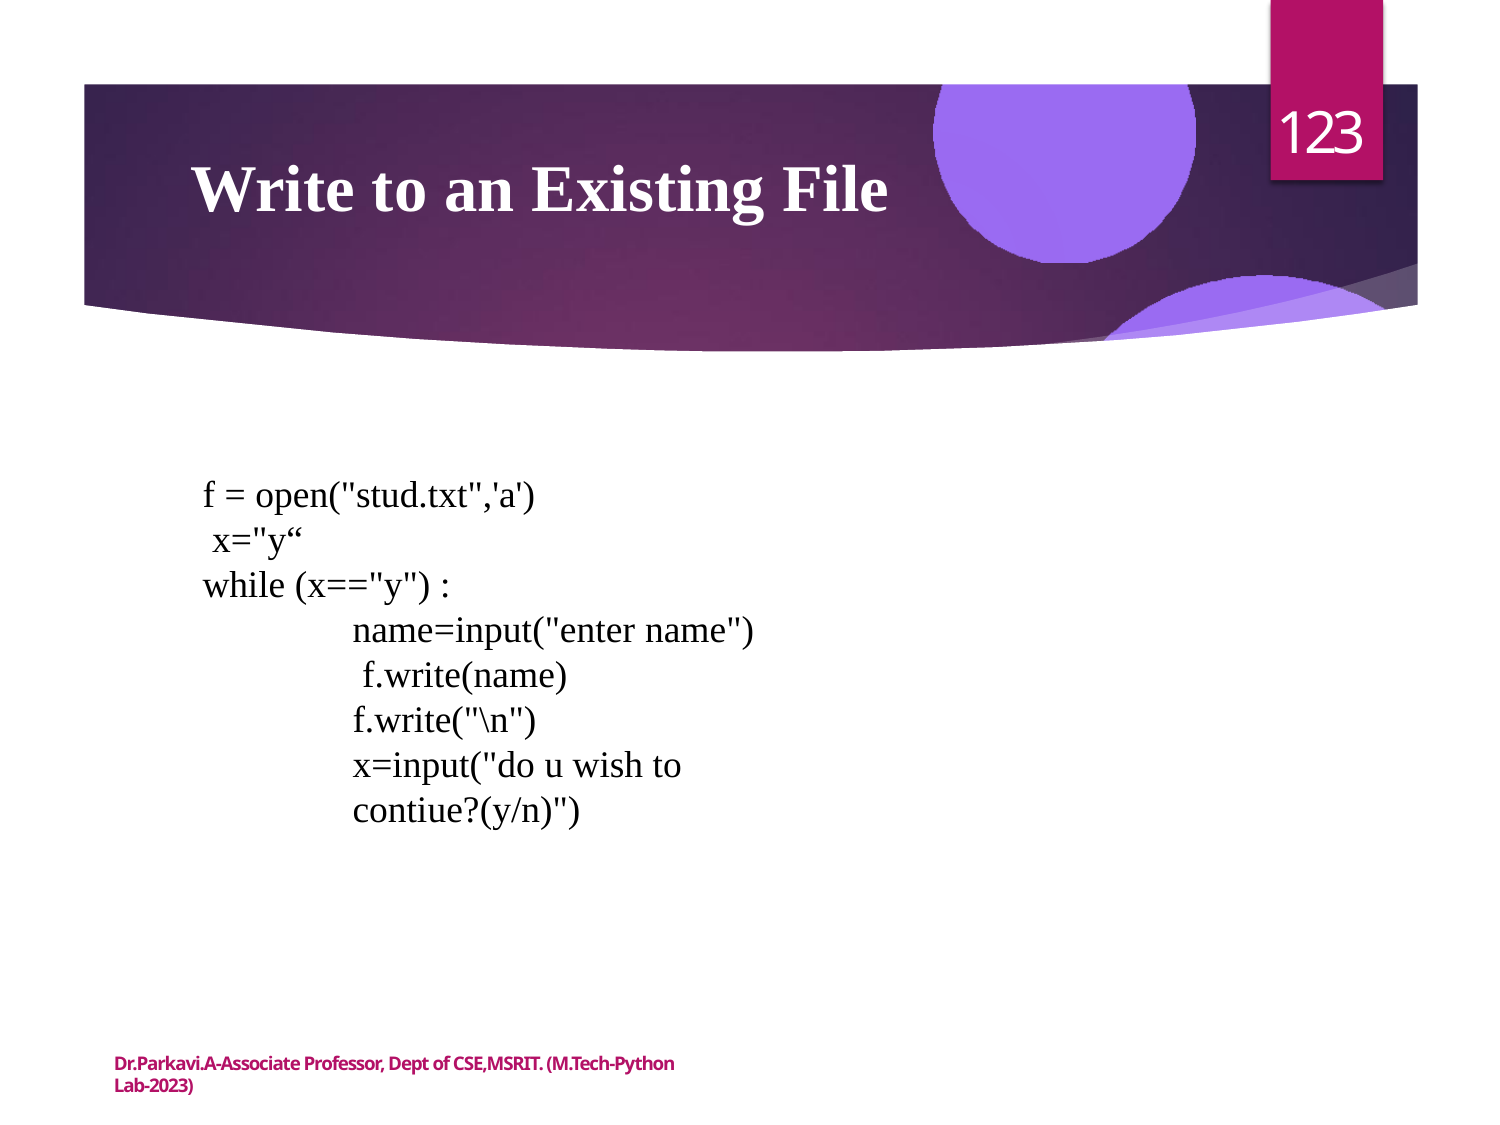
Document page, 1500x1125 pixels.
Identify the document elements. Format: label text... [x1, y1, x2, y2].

slide_number Dr.Parkavi.A-Associate Professor, Dept of CSE,MSRIT. (M.Tech-Python Lab-2023) [111, 1049, 698, 1125]
title Write to an Existing File [188, 142, 892, 333]
text_box f = open("stud.txt",'a') x="y“ while (x=="y") : name=input("enter name") f.write(name) f.write("\n") x=input("do u wish to contiue?(y/n)") [200, 468, 922, 831]
text_box 123 [1274, 93, 1376, 166]
picture [85, 0, 1417, 351]
